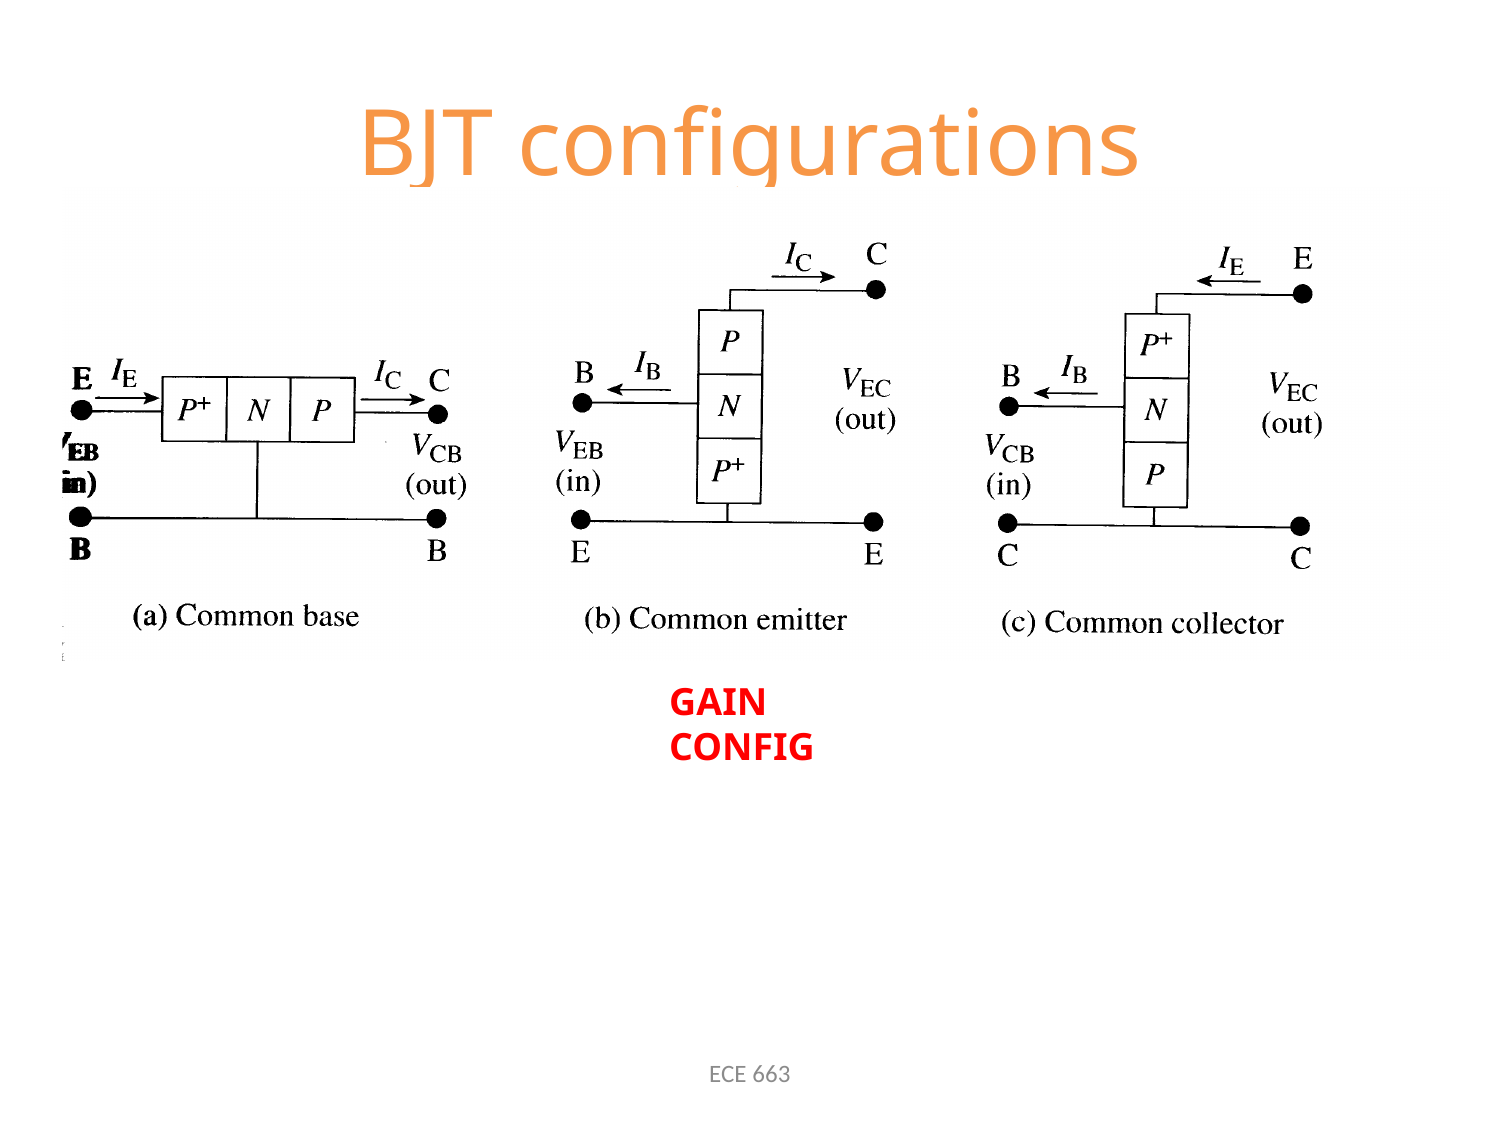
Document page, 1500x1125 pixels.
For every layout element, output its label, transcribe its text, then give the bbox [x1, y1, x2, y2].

picture [62, 187, 1451, 661]
footer ECE 663 [512, 1042, 988, 1103]
text_box GAIN CONFIG [654, 670, 830, 775]
title BJT configurations [75, 45, 1425, 185]
